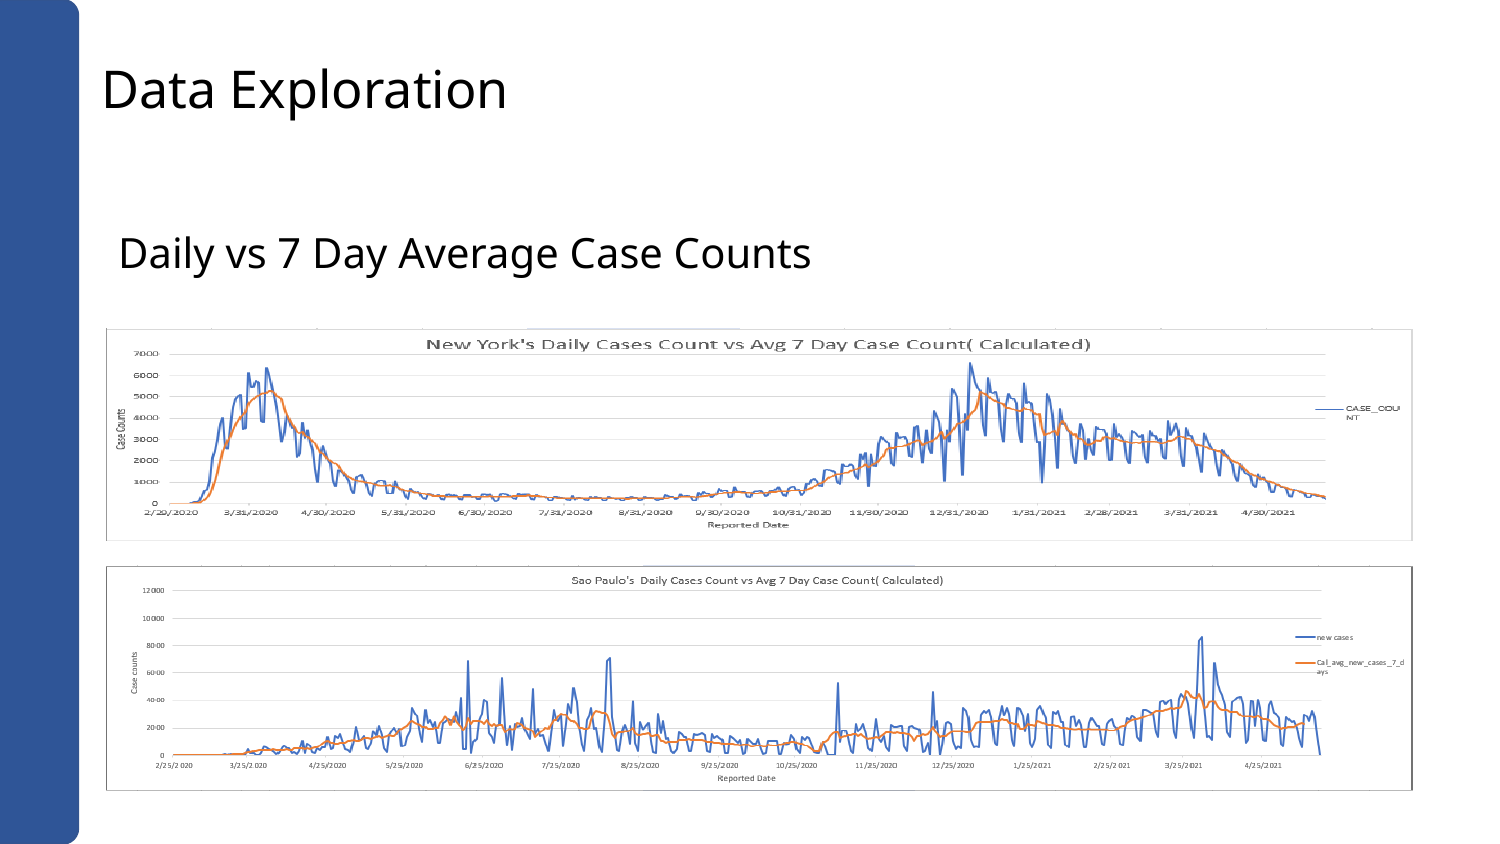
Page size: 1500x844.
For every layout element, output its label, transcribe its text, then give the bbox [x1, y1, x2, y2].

title Data Exploration [86, 10, 1380, 174]
list Daily vs 7 Day Average Case Counts [103, 224, 1397, 760]
picture [106, 328, 1413, 541]
picture [106, 565, 1413, 791]
